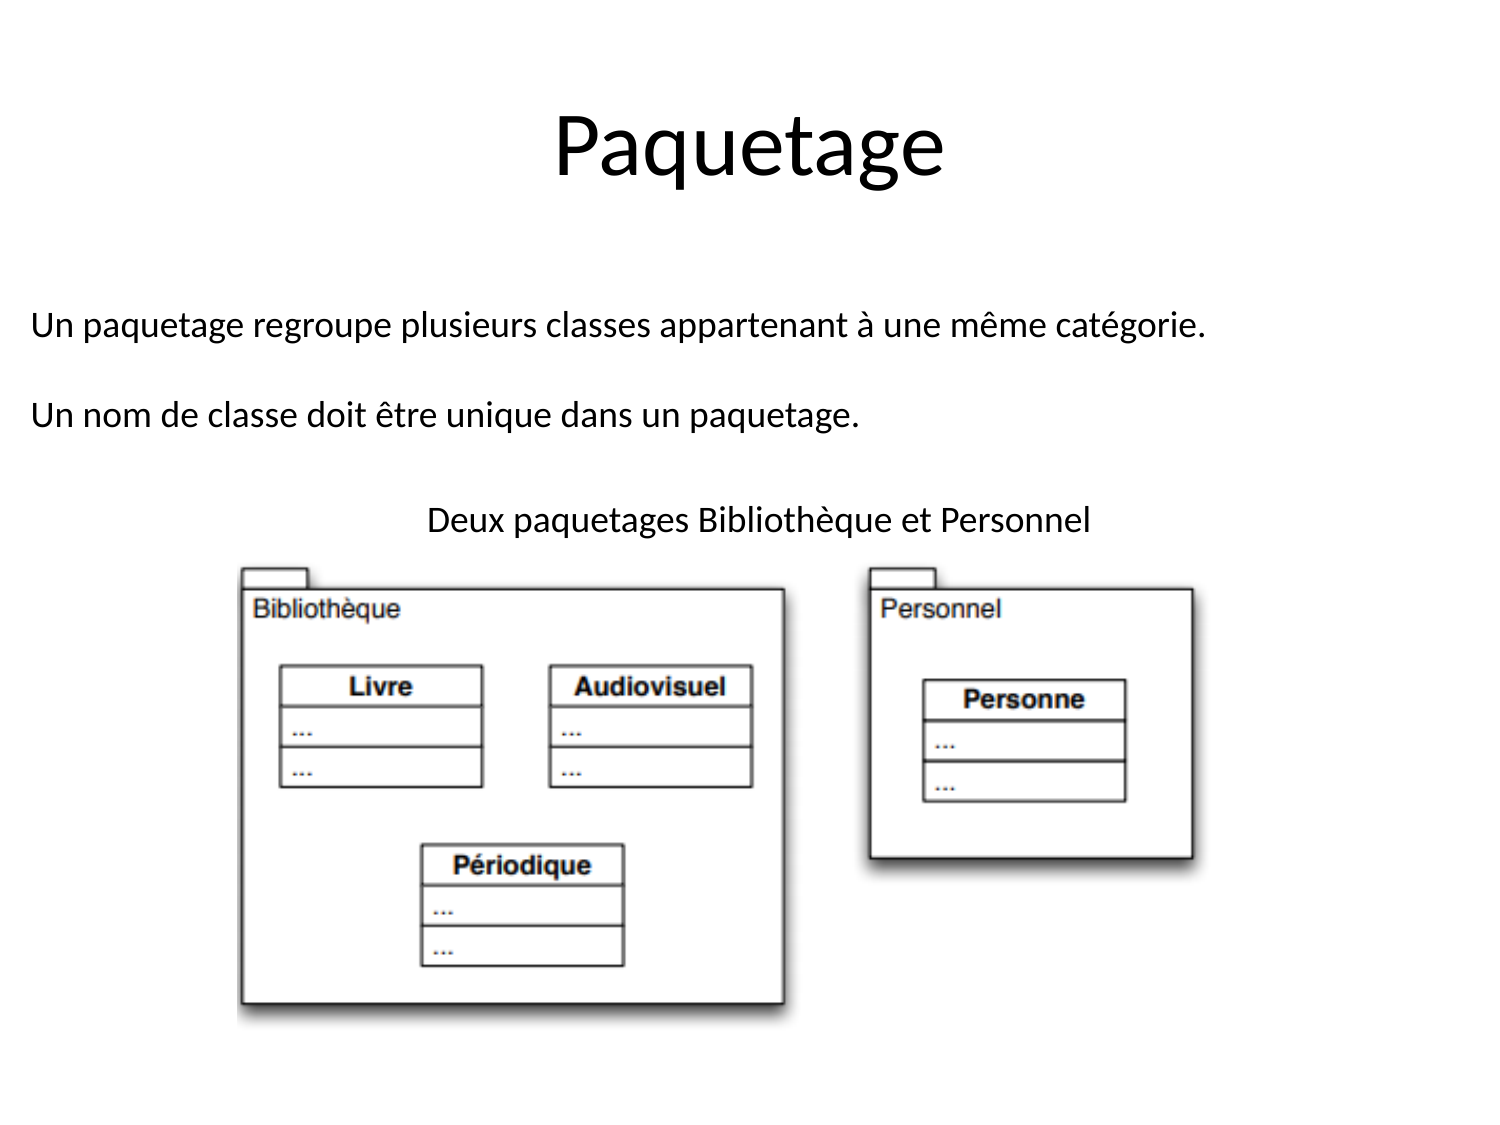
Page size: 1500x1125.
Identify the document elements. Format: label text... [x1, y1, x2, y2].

text_box Deux paquetages Bibliothèque et Personnel [412, 487, 1107, 548]
text_box Un paquetage regroupe plusieurs classes appartenant à une même catégorie. Un nom de classe doit être unique dans un paquetage. [15, 292, 1500, 488]
picture [237, 551, 1257, 1040]
title Paquetage [75, 45, 1425, 233]
